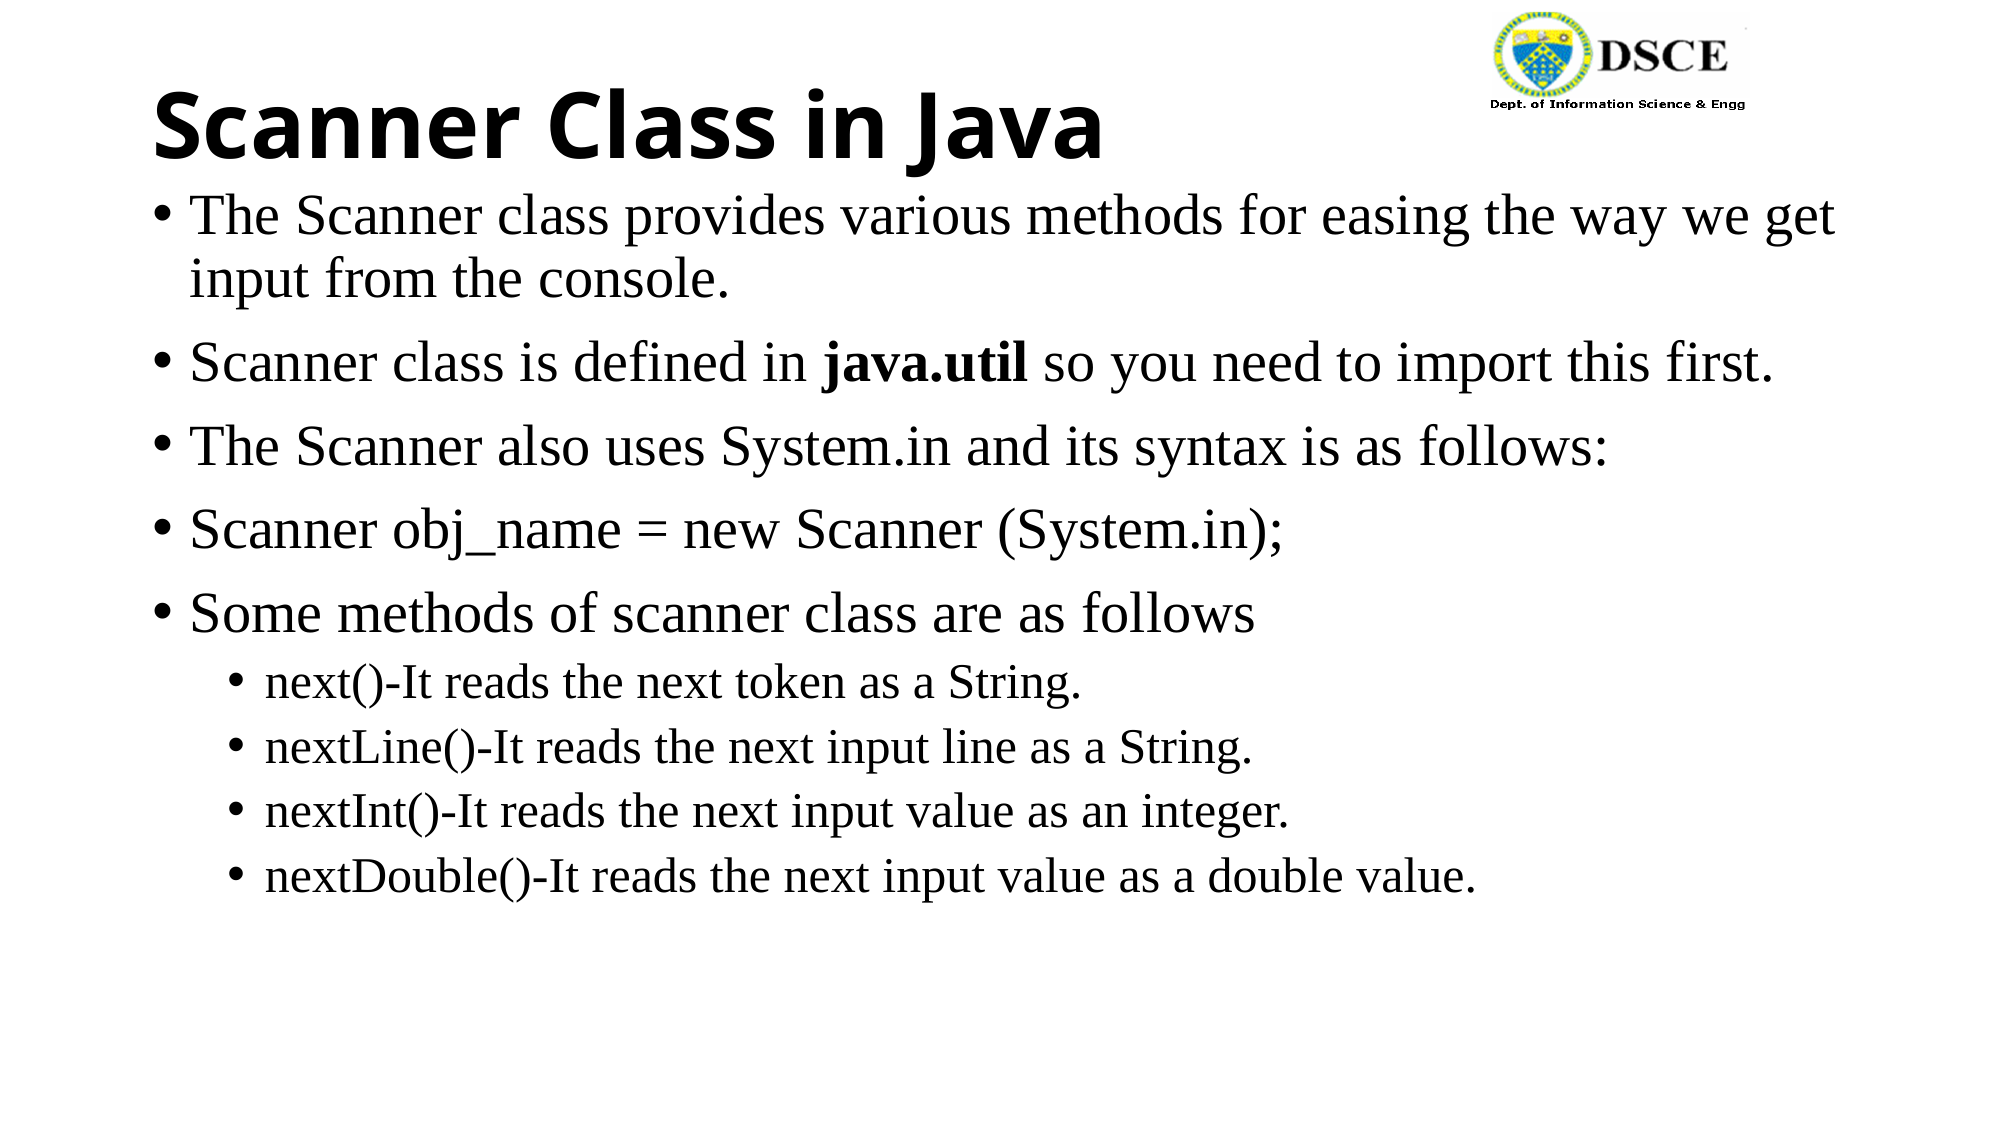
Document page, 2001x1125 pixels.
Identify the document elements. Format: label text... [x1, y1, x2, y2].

picture [1487, 9, 1750, 113]
title Scanner Class in Java [137, 59, 1863, 176]
list The Scanner class provides various methods for easing the way we get input from the console. Scanner class is defined in java.util so you need to import this first. The Scanner also uses System.in and its syntax is as follows: Scanner obj_name = new Scanner (System.in); Some methods of scanner class are as follows next()-It reads the next token as a String. nextLine()-It reads the next input line as a String. nextInt()-It reads the next input value as an integer. nextDouble()-It reads the next input value as a double value. [137, 176, 1863, 1014]
